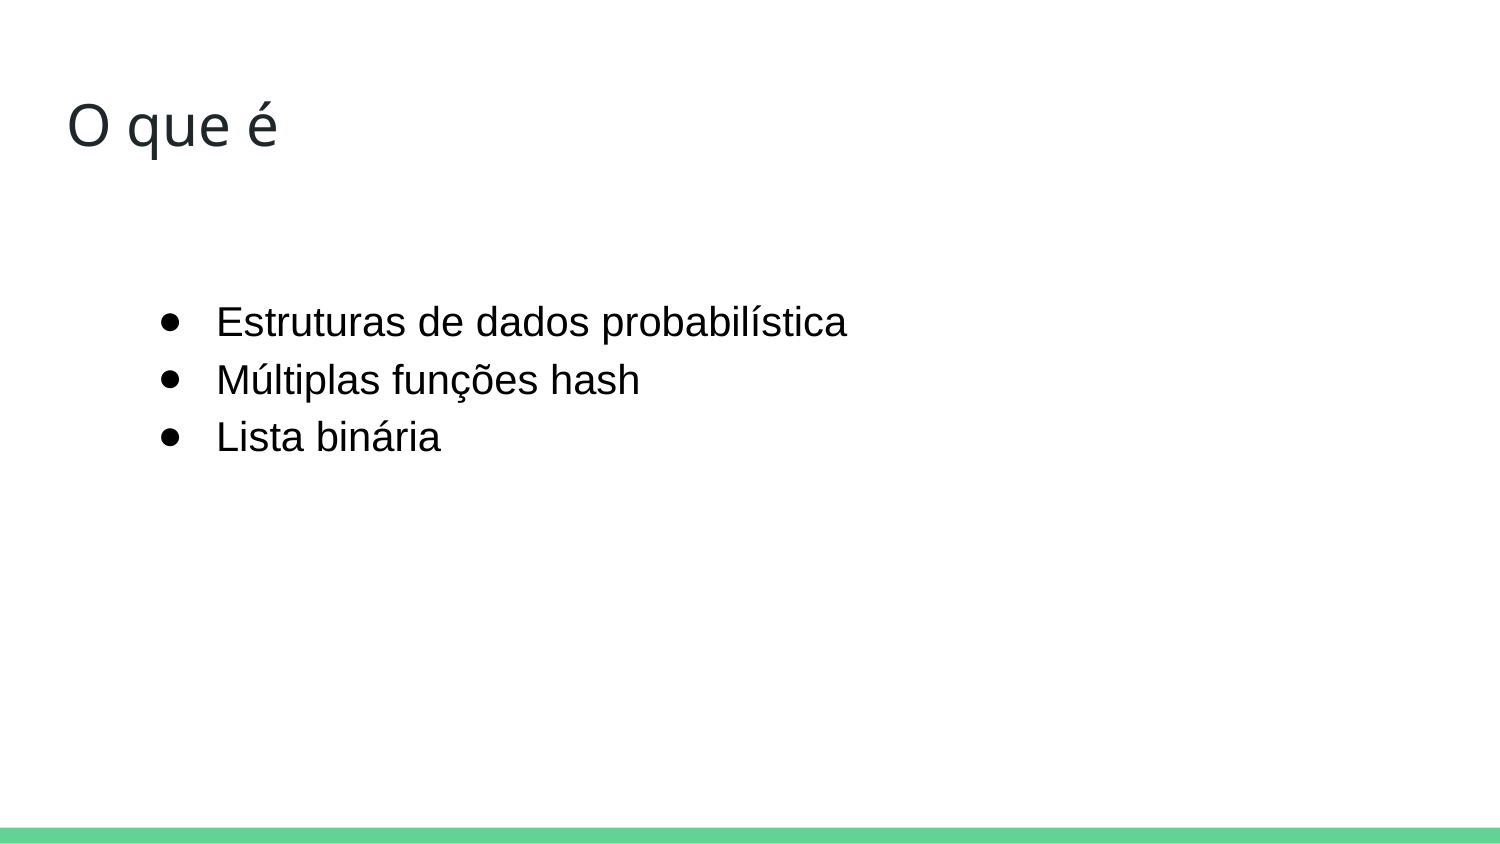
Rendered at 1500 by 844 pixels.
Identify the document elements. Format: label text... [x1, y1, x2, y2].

title O que é [51, 72, 1449, 167]
list Estruturas de dados probabilística Múltiplas funções hash Lista binária [51, 189, 1449, 750]
